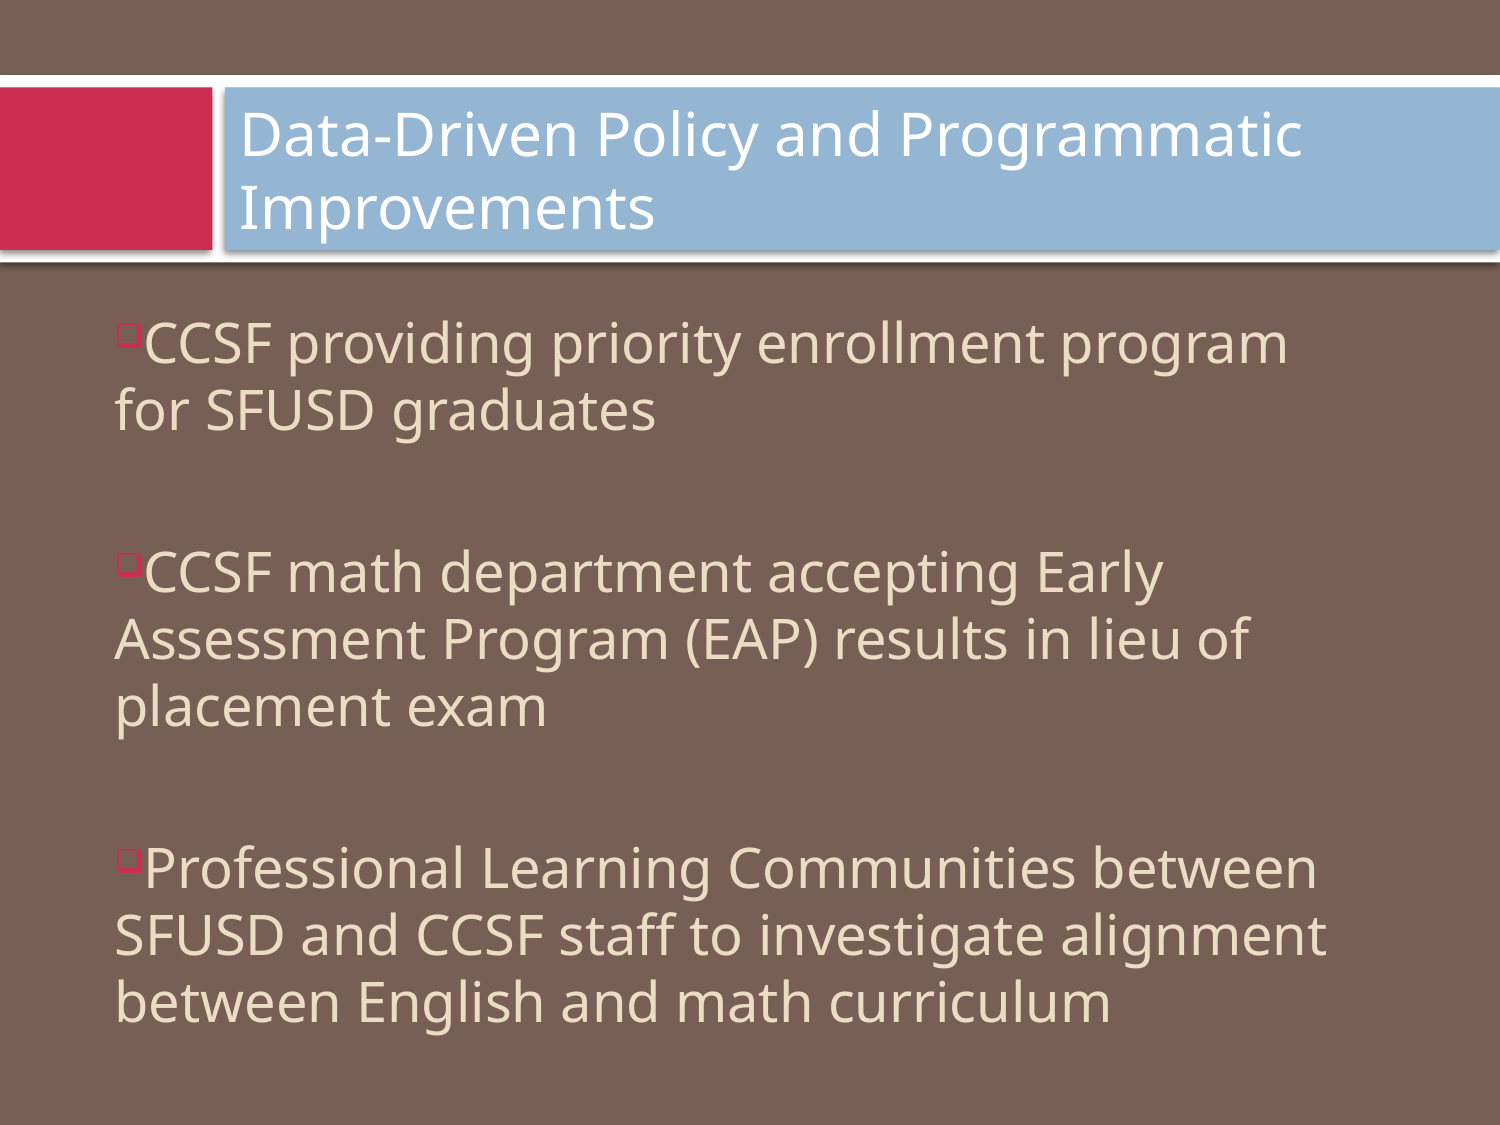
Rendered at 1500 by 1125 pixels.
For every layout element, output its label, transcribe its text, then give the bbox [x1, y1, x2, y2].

title Data-Driven Policy and Programmatic Improvements [225, 87, 1475, 250]
list CCSF providing priority enrollment program for SFUSD graduates CCSF math department accepting Early Assessment Program (EAP) results in lieu of placement exam Professional Learning Communities between SFUSD and CCSF staff to investigate alignment between English and math curriculum [99, 299, 1394, 1050]
